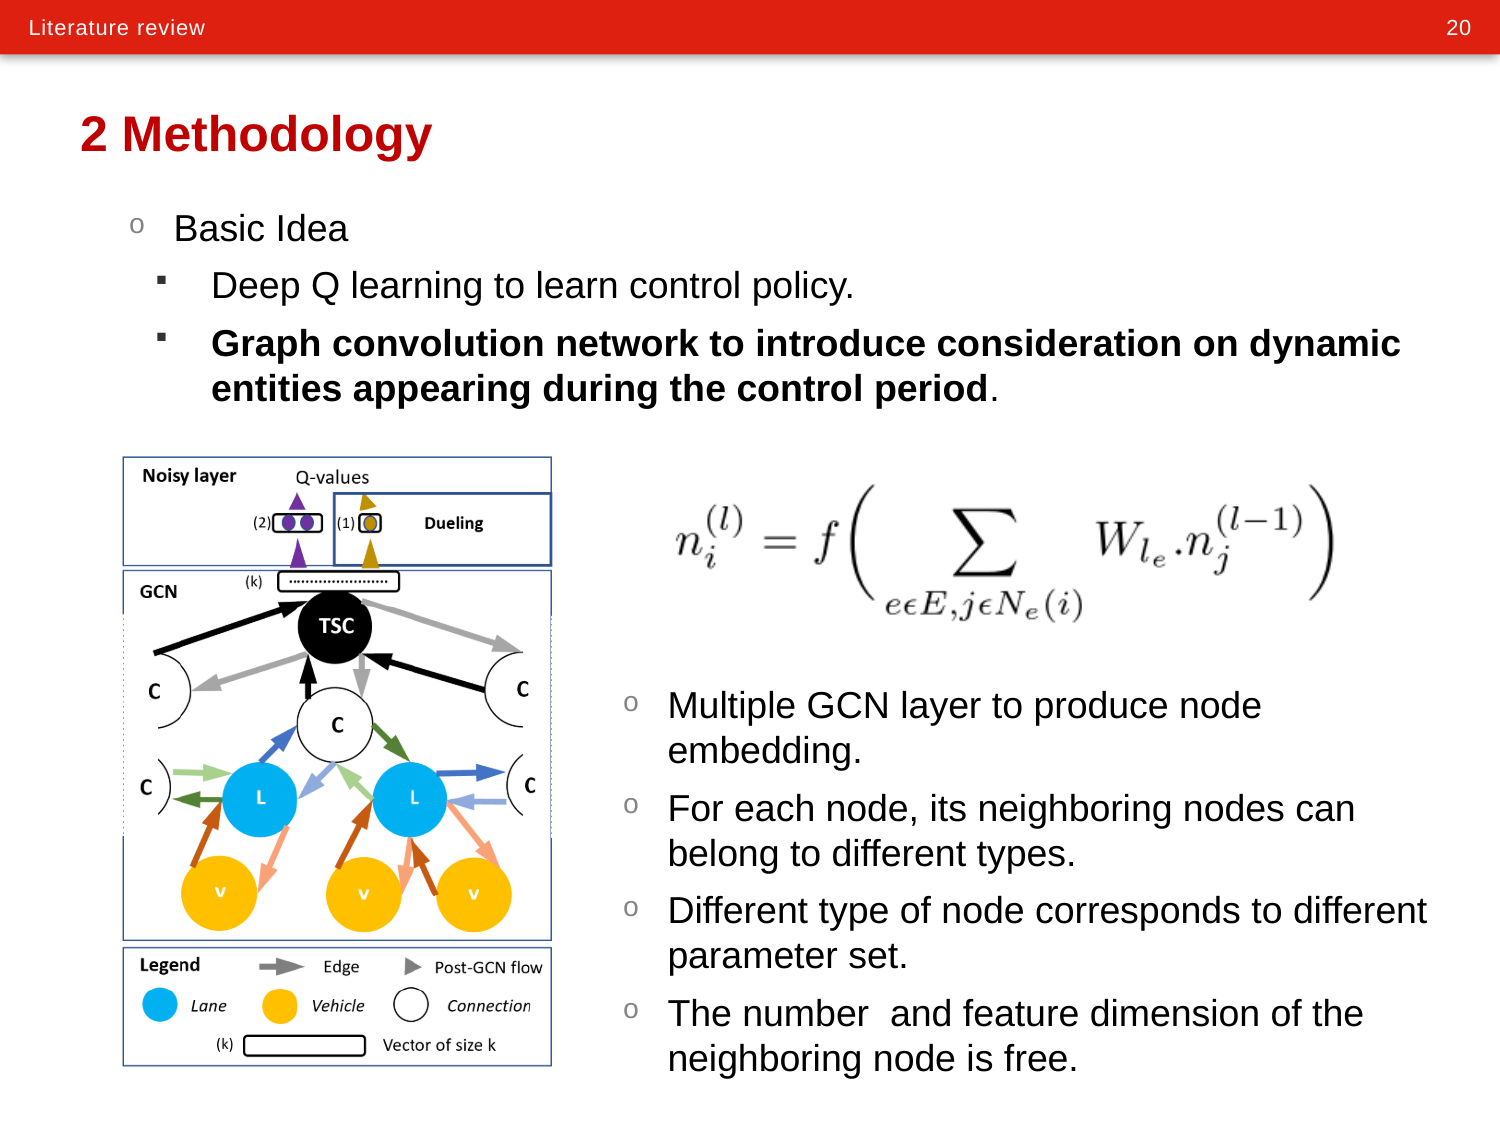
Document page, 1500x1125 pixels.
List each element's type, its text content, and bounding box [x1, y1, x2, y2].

list Basic Idea Deep Q learning to learn control policy. Graph convolution network to introduce consideration on dynamic entities appearing during the control period. [64, 196, 1436, 673]
picture [64, 413, 1342, 1088]
title 2 Methodology [64, 83, 1436, 180]
text_box Multiple GCN layer to produce node embedding. For each node, its neighboring nodes can belong to different types. Different type of node corresponds to different parameter set. The number and feature dimension of the neighboring node is free. [558, 673, 1463, 1125]
